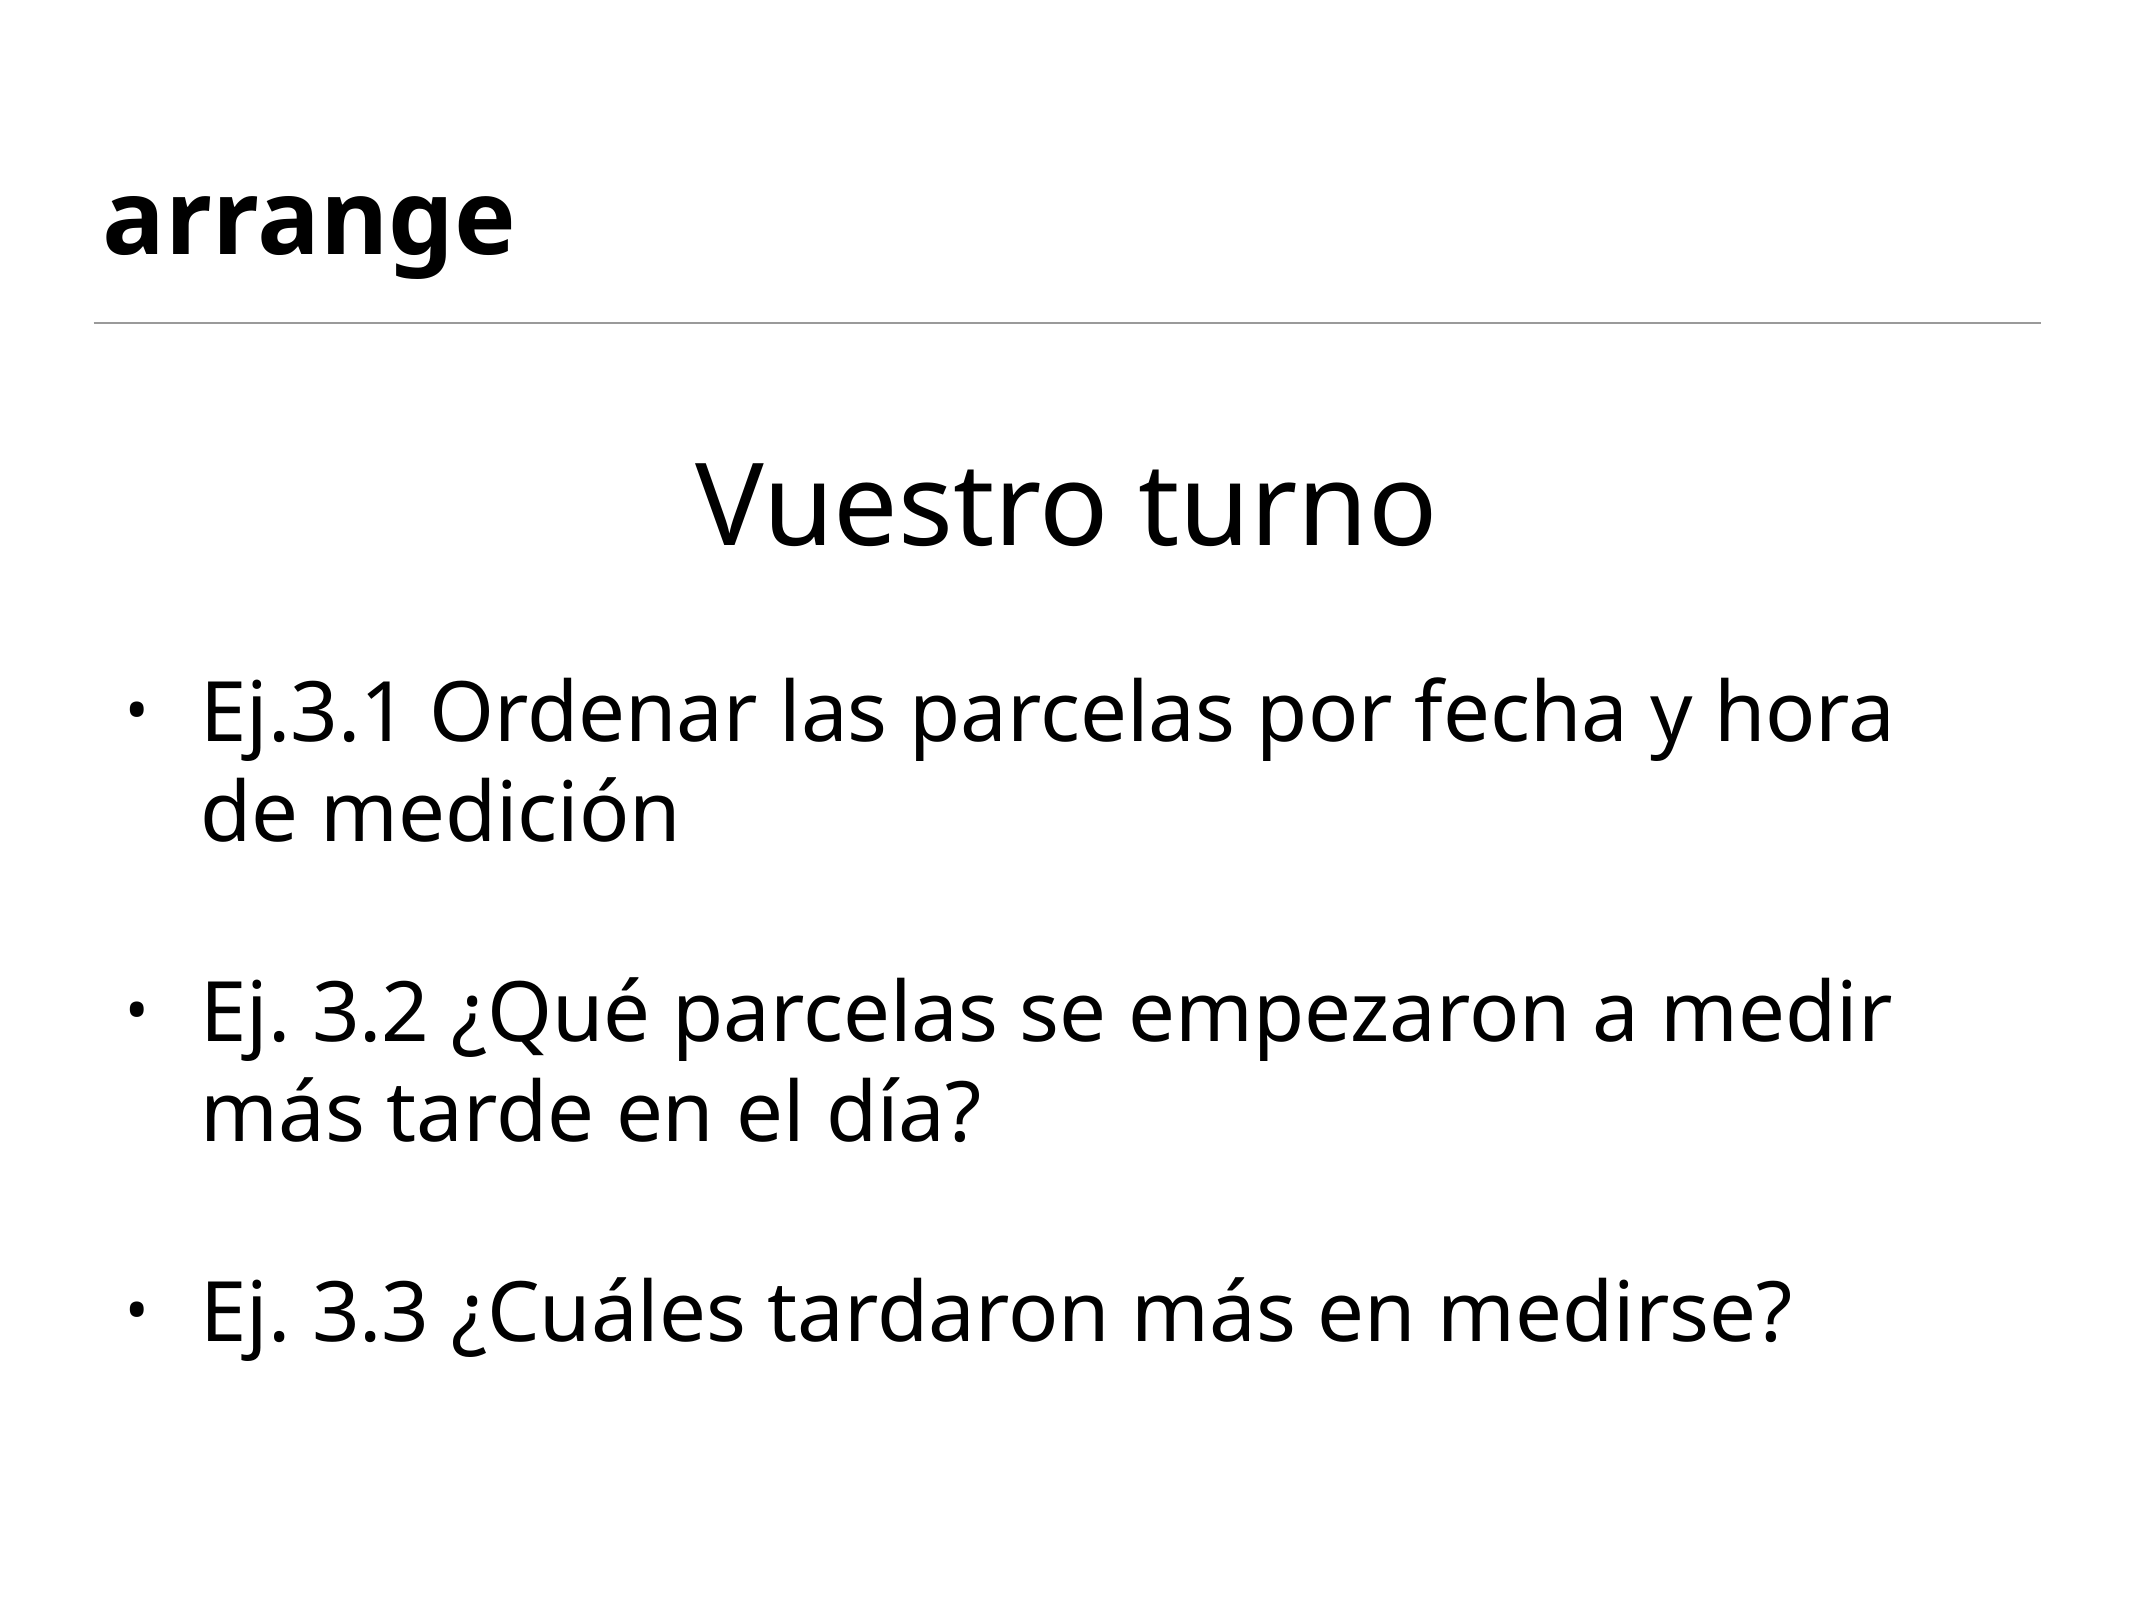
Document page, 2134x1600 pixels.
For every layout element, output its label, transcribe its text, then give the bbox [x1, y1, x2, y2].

text_box Vuestro turno Ej.3.1 Ordenar las parcelas por fecha y hora de medición Ej. 3.2 ¿Qué parcelas se empezaron a medir más tarde en el día? Ej. 3.3 ¿Cuáles tardaron más en medirse? [117, 422, 2016, 1467]
title arrange [93, 53, 2041, 284]
